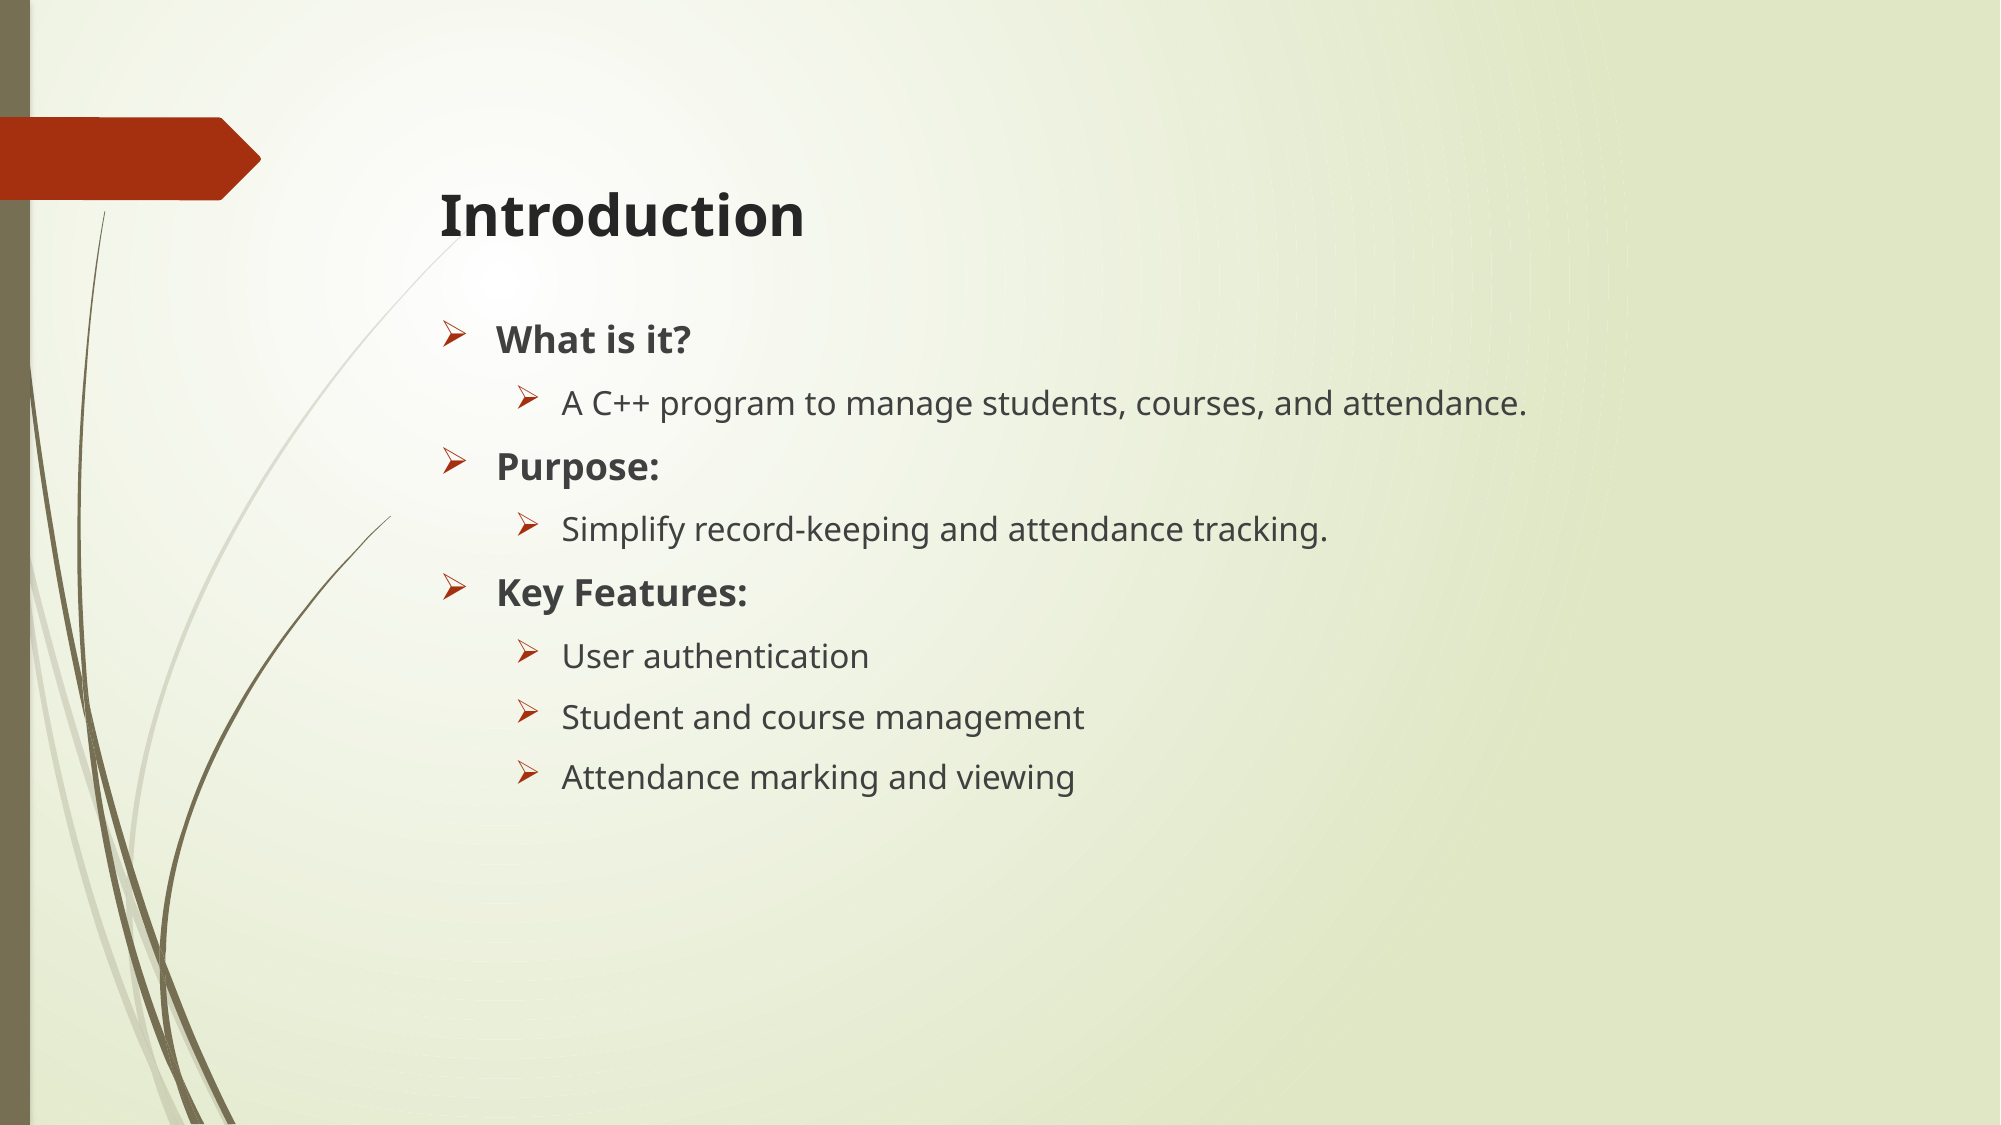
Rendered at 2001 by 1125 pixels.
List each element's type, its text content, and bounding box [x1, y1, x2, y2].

list What is it? A C++ program to manage students, courses, and attendance. Purpose: Simplify record-keeping and attendance tracking. Key Features: User authentication Student and course management Attendance marking and viewing [424, 308, 1888, 970]
title Introduction [425, 102, 1888, 308]
